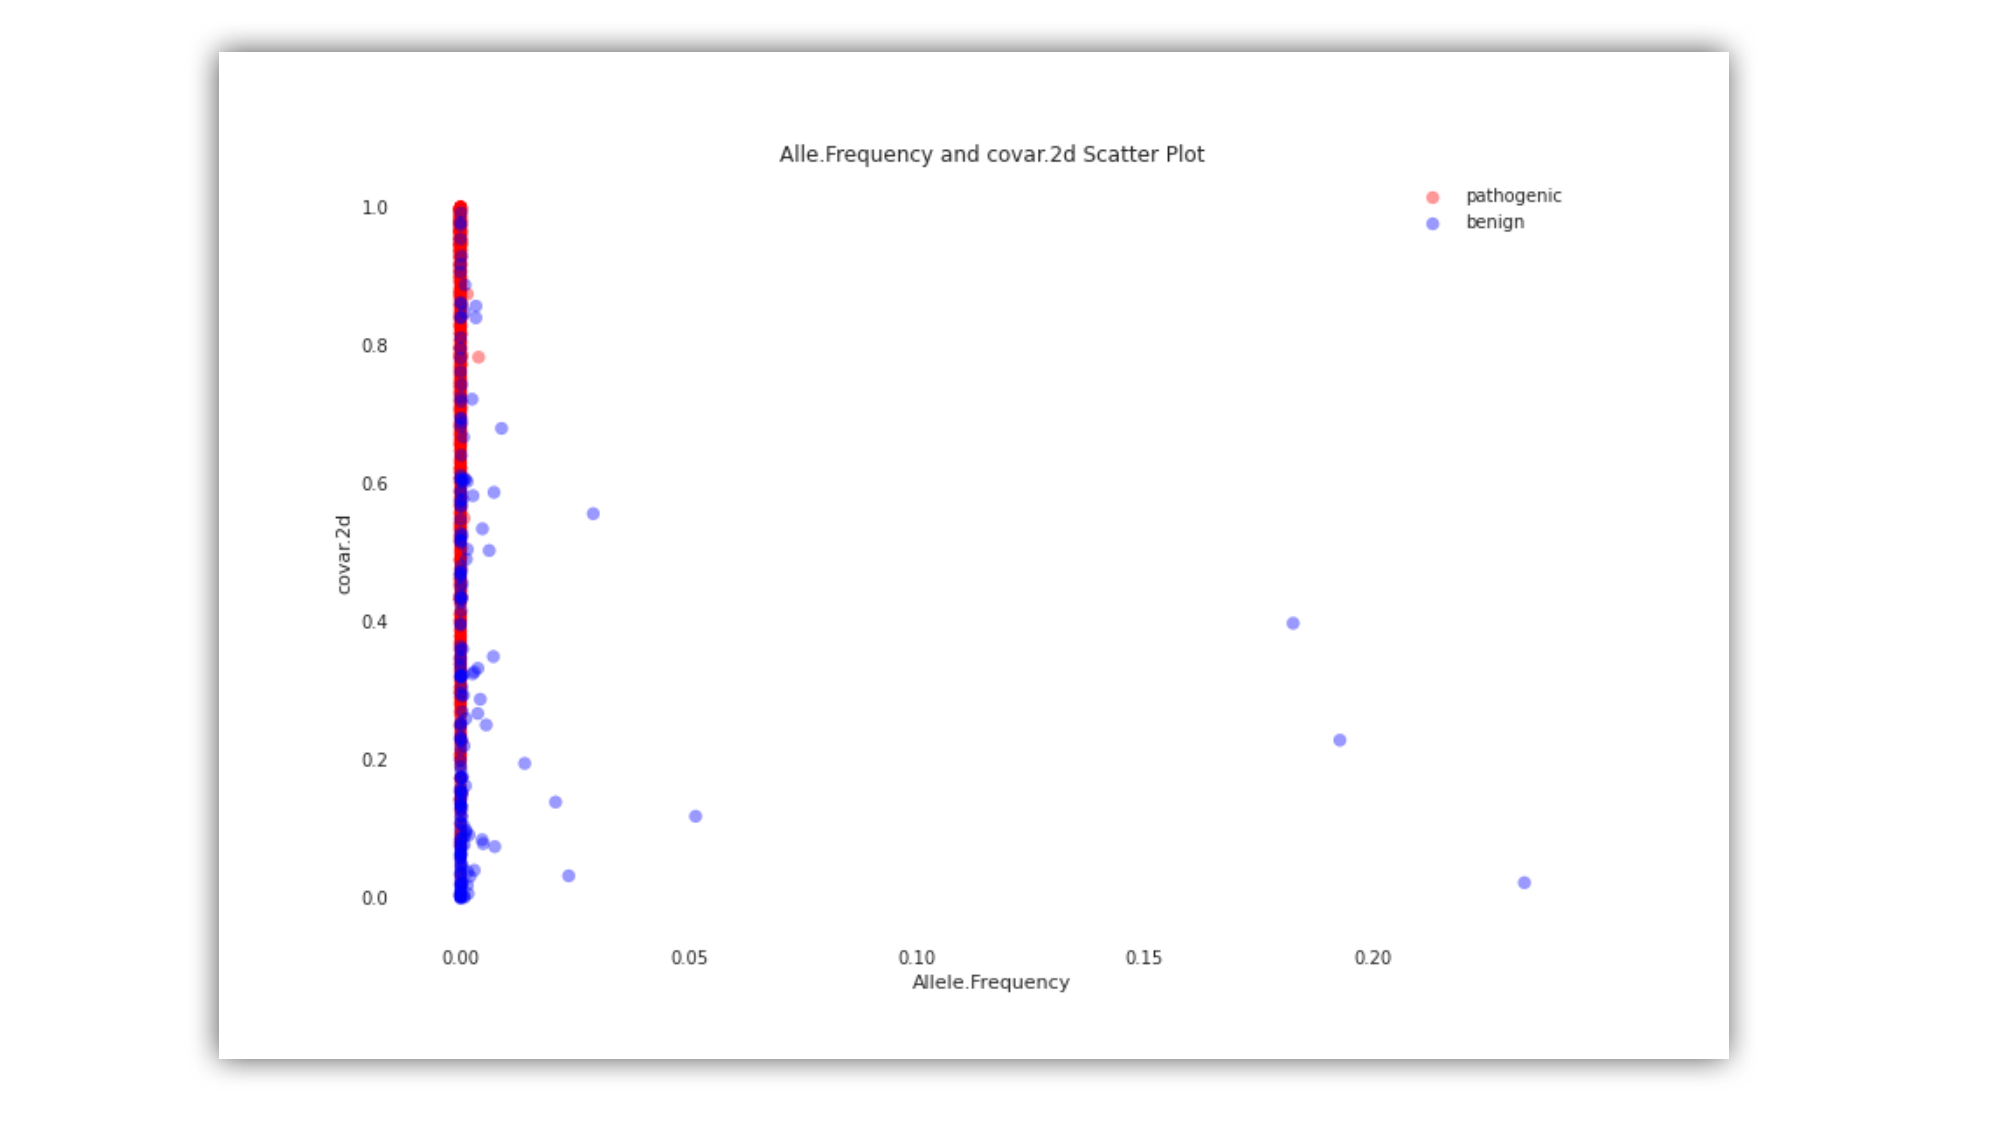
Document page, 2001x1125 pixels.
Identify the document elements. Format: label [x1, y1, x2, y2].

picture [219, 52, 1729, 1059]
